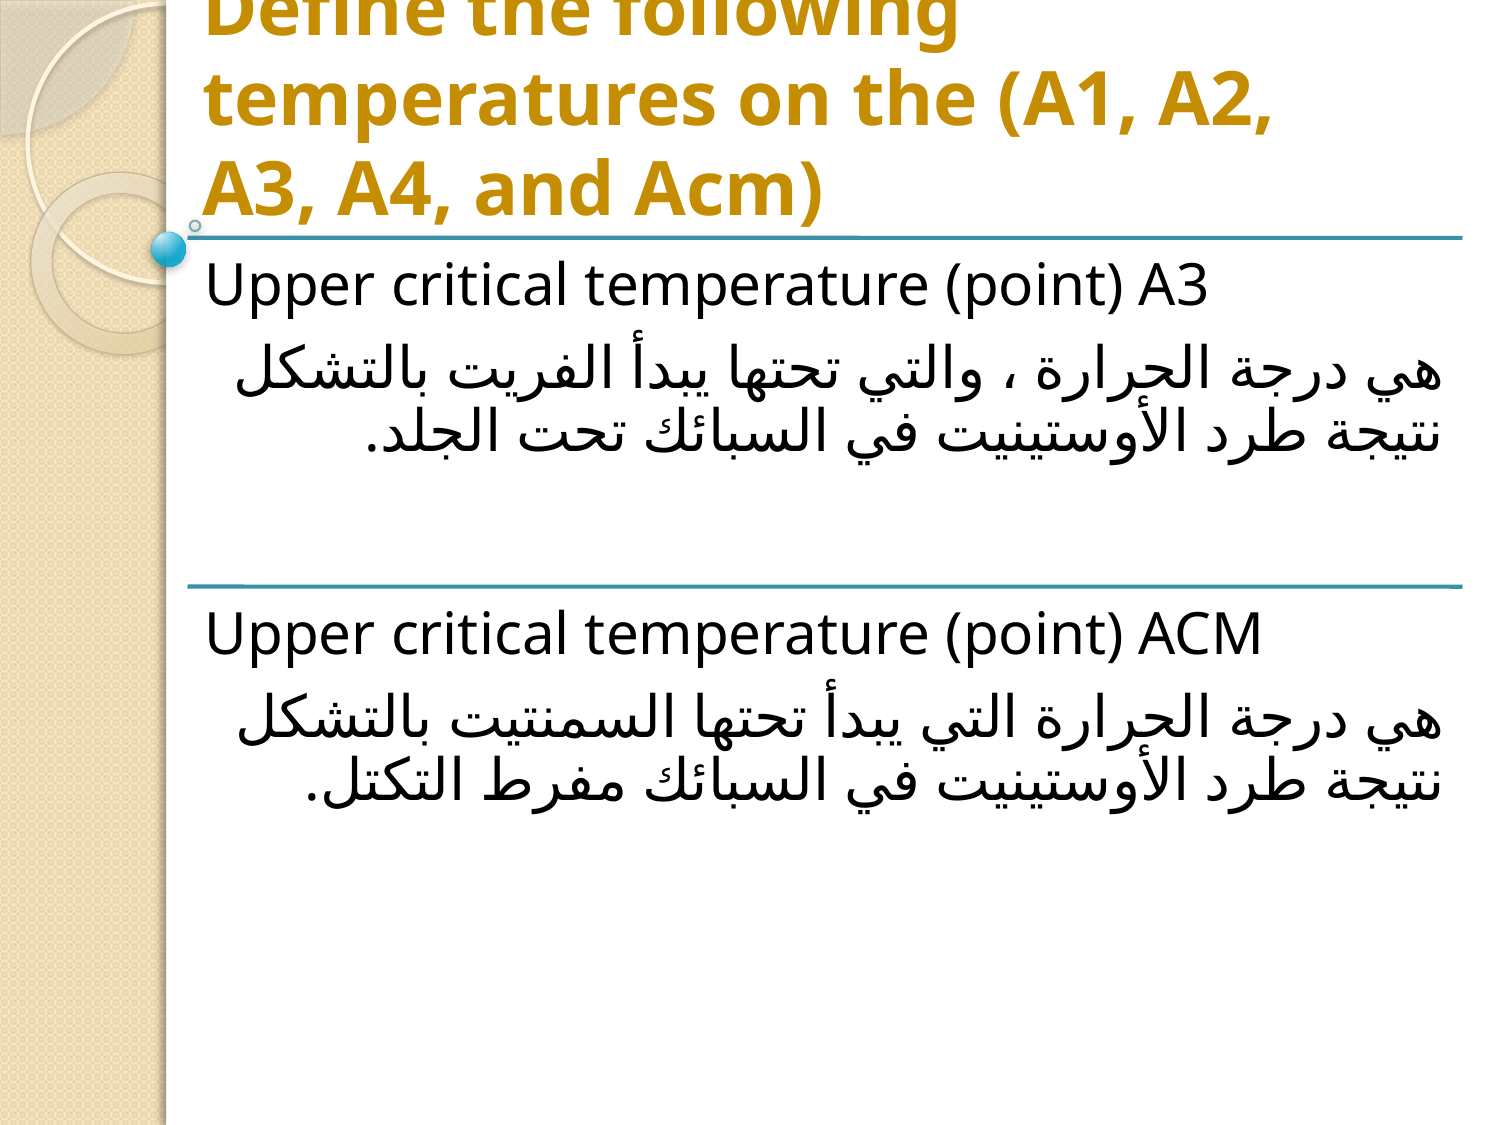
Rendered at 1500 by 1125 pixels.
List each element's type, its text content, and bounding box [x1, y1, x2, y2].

title Define the following temperatures on the (A1, A2, A3, A4, and Acm) [187, 87, 1425, 235]
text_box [187, 237, 1463, 1088]
